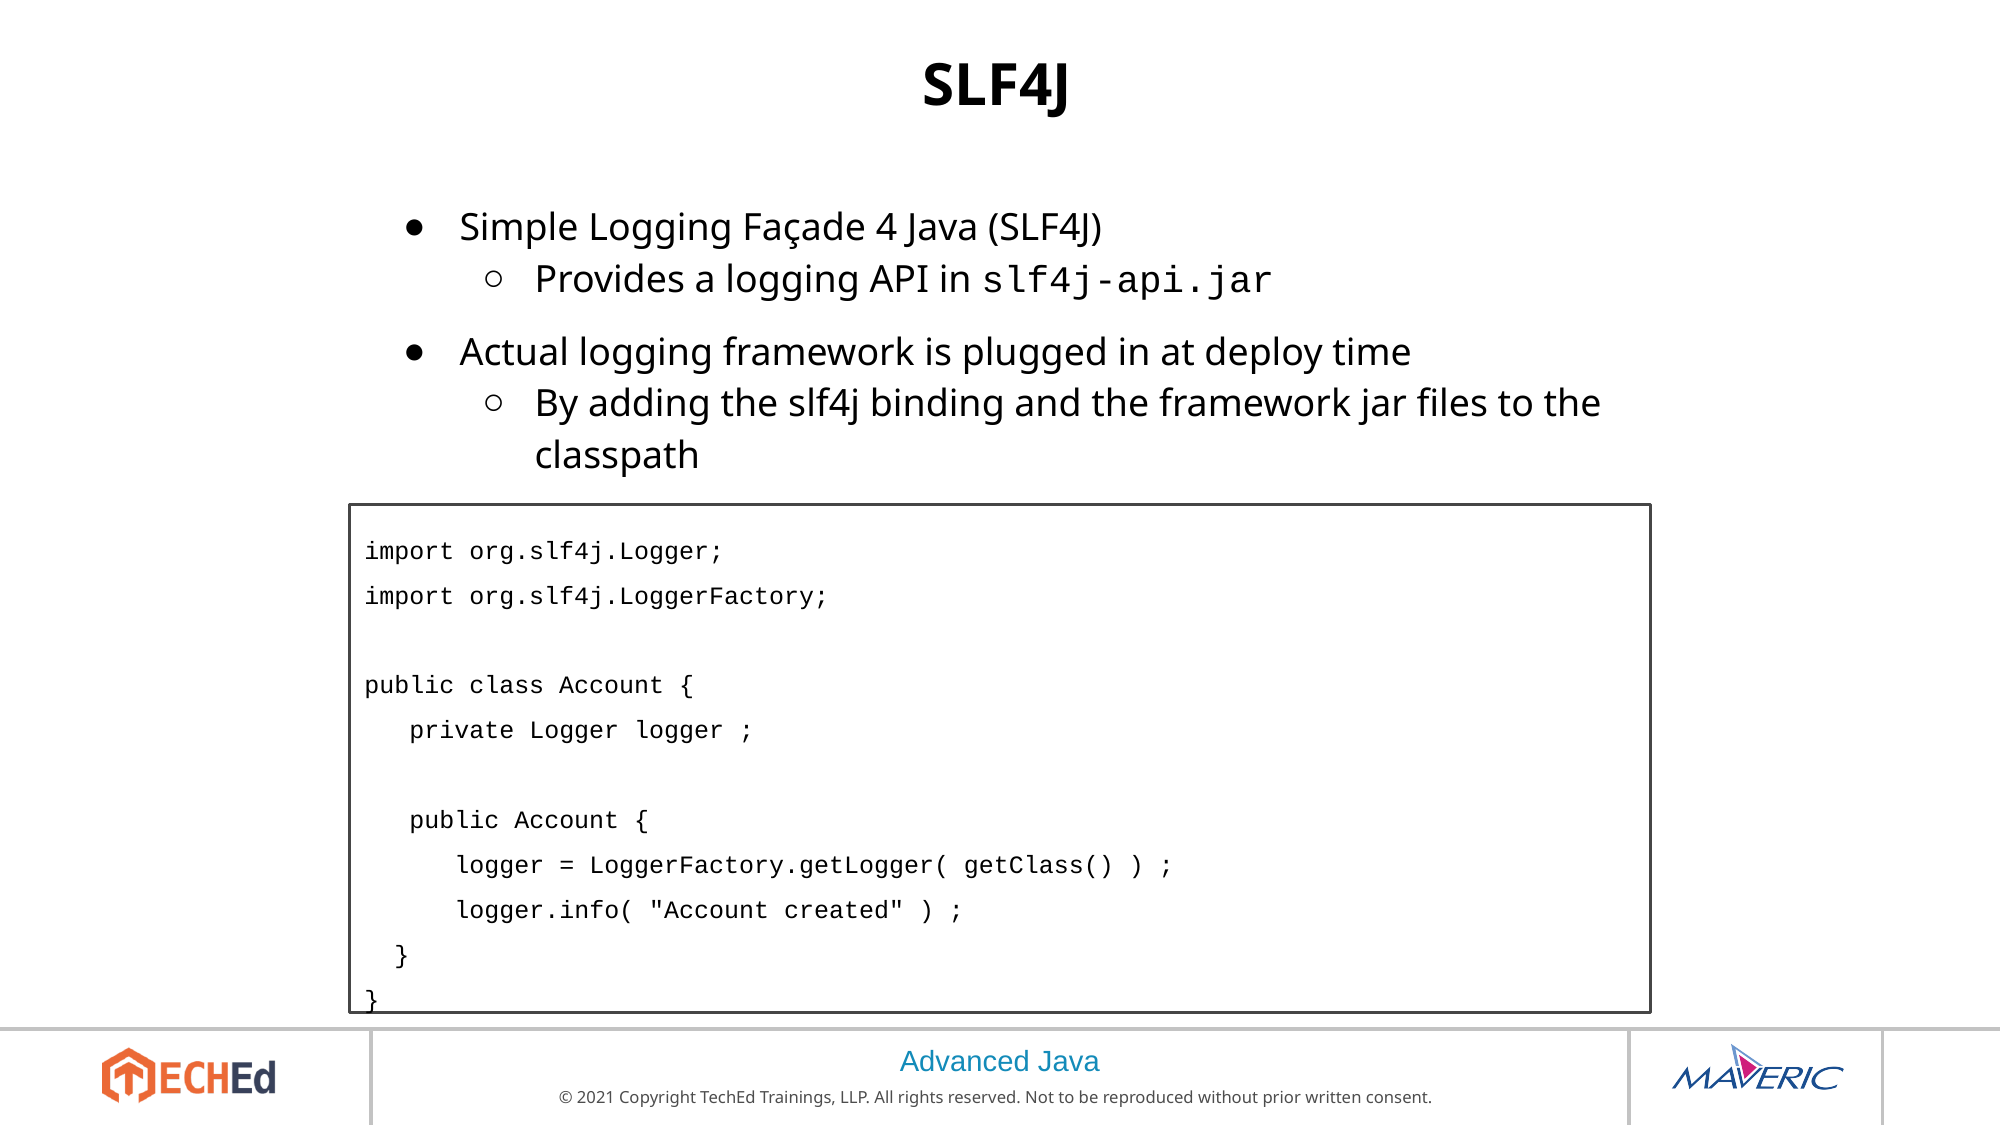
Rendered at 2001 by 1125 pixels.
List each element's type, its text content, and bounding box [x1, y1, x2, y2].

list Simple Logging Façade 4 Java (SLF4J) Provides a logging API in slf4j-api.jar Actual logging framework is plugged in at deploy time By adding the slf4j binding and the framework jar files to the classpath [369, 1013, 1645, 1018]
text_box import org.slf4j.Logger; import org.slf4j.LoggerFactory; public class Account { private Logger logger ; public Account { logger = LoggerFactory.getLogger( getClass() ) ; logger.info( "Account created" ) ; } } [349, 504, 1651, 1013]
picture [102, 1047, 276, 1110]
picture [1662, 1018, 1852, 1125]
list Simple Logging Façade 4 Java (SLF4J) Provides a logging API in slf4j-api.jar Actual logging framework is plugged in at deploy time By adding the slf4j binding and the framework jar files to the classpath [369, 181, 1645, 504]
title SLF4J [422, 35, 1572, 138]
